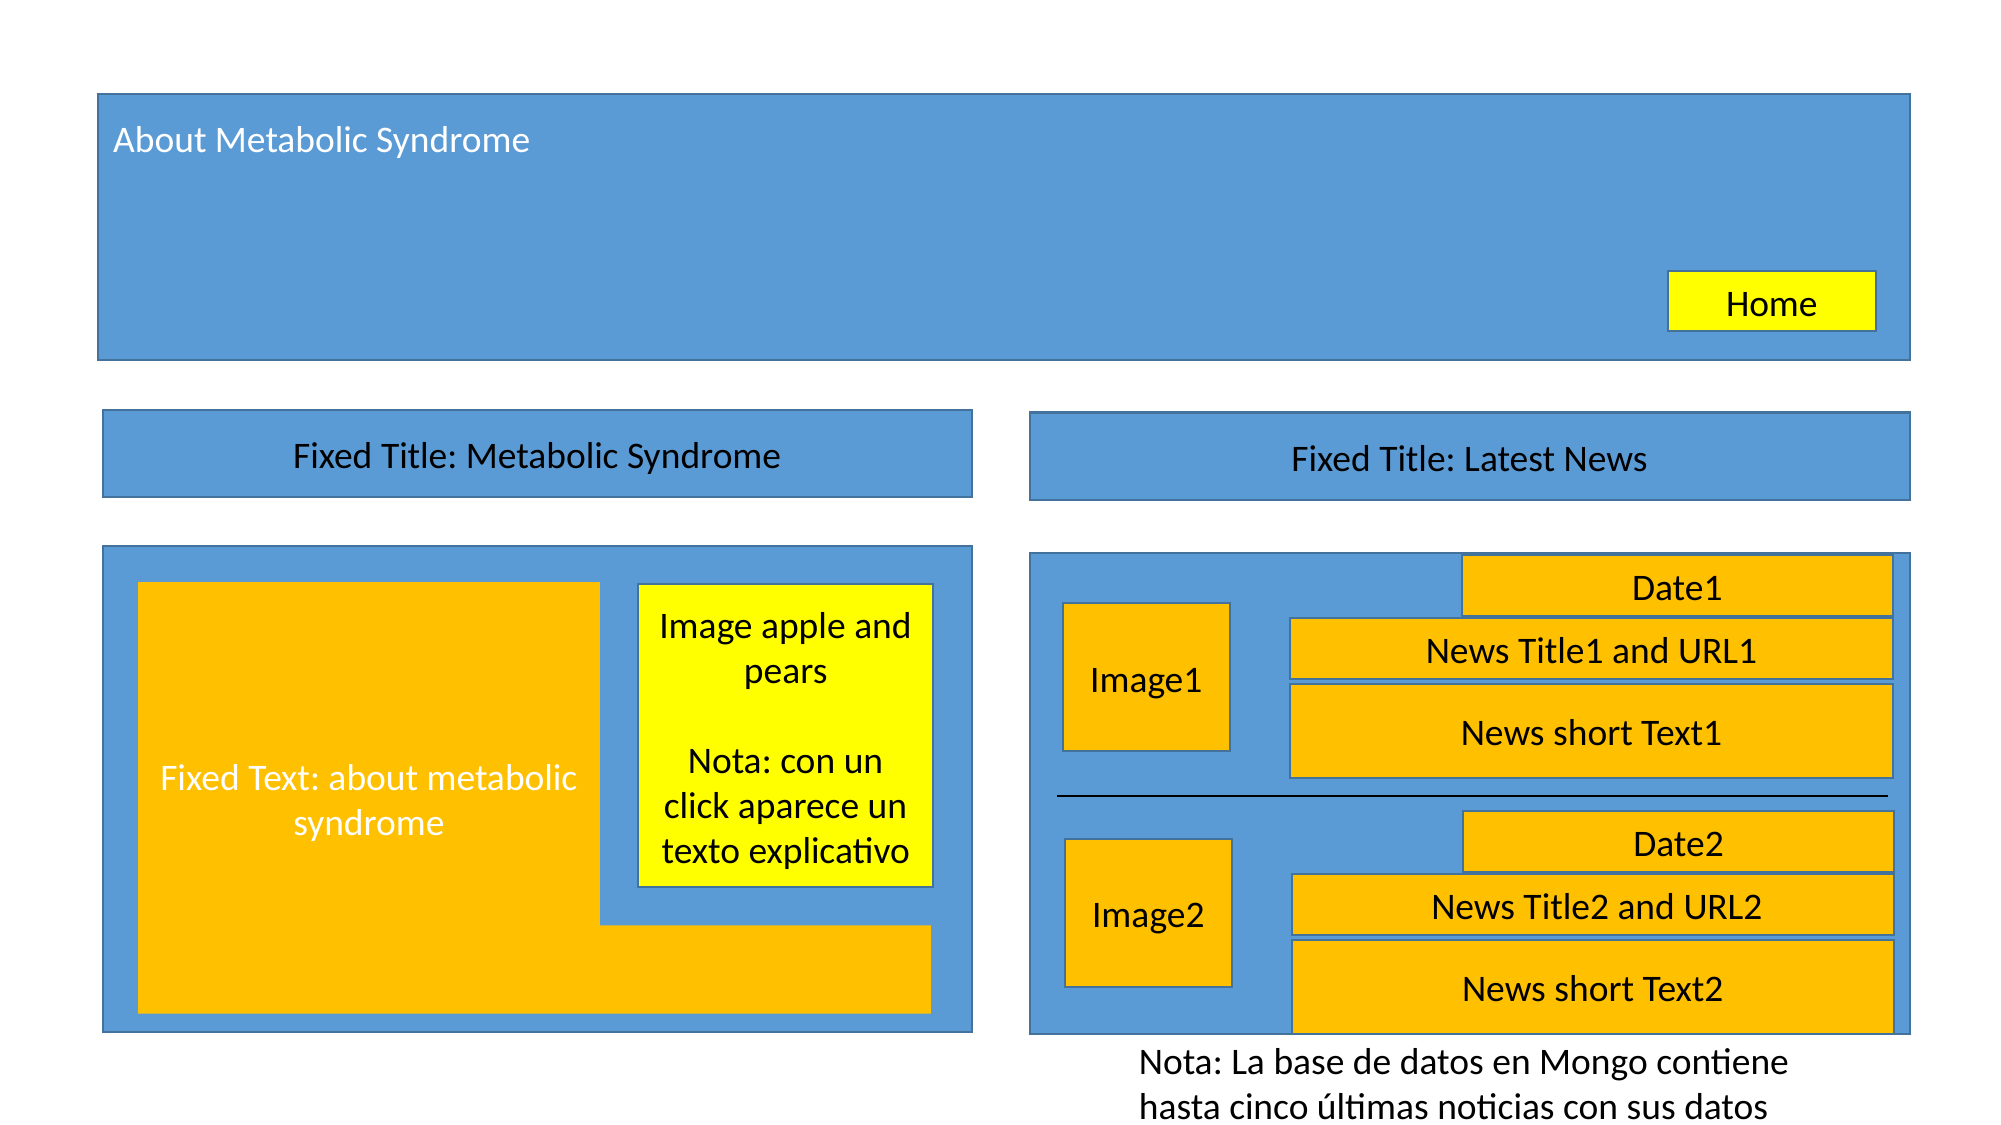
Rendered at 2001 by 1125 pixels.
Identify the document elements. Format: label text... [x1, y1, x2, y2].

text_box Fixed Text: about metabolic syndrome [137, 581, 601, 1015]
text_box [102, 545, 973, 1033]
text_box Nota: La base de datos en Mongo contiene hasta cinco últimas noticias con sus datos [1124, 1029, 1861, 1125]
text_box Image1 [1062, 602, 1231, 752]
text_box About Metabolic Syndrome [97, 93, 1911, 361]
text_box Fixed Title: Metabolic Syndrome [102, 409, 973, 498]
text_box Image2 [1064, 838, 1233, 988]
text_box News short Text2 [1291, 939, 1895, 1035]
text_box Fixed Title: Latest News [1029, 411, 1911, 501]
text_box News Title2 and URL2 [1291, 873, 1895, 936]
text_box Image apple and pears Nota: con un click aparece un texto explicativo [637, 583, 934, 888]
text_box News Title1 and URL1 [1289, 617, 1894, 680]
text_box Date1 [1461, 554, 1894, 617]
text_box [599, 924, 932, 1015]
text_box Date2 [1462, 810, 1895, 873]
text_box News short Text1 [1289, 683, 1894, 779]
text_box Home [1667, 270, 1877, 332]
text_box [1029, 552, 1911, 1035]
